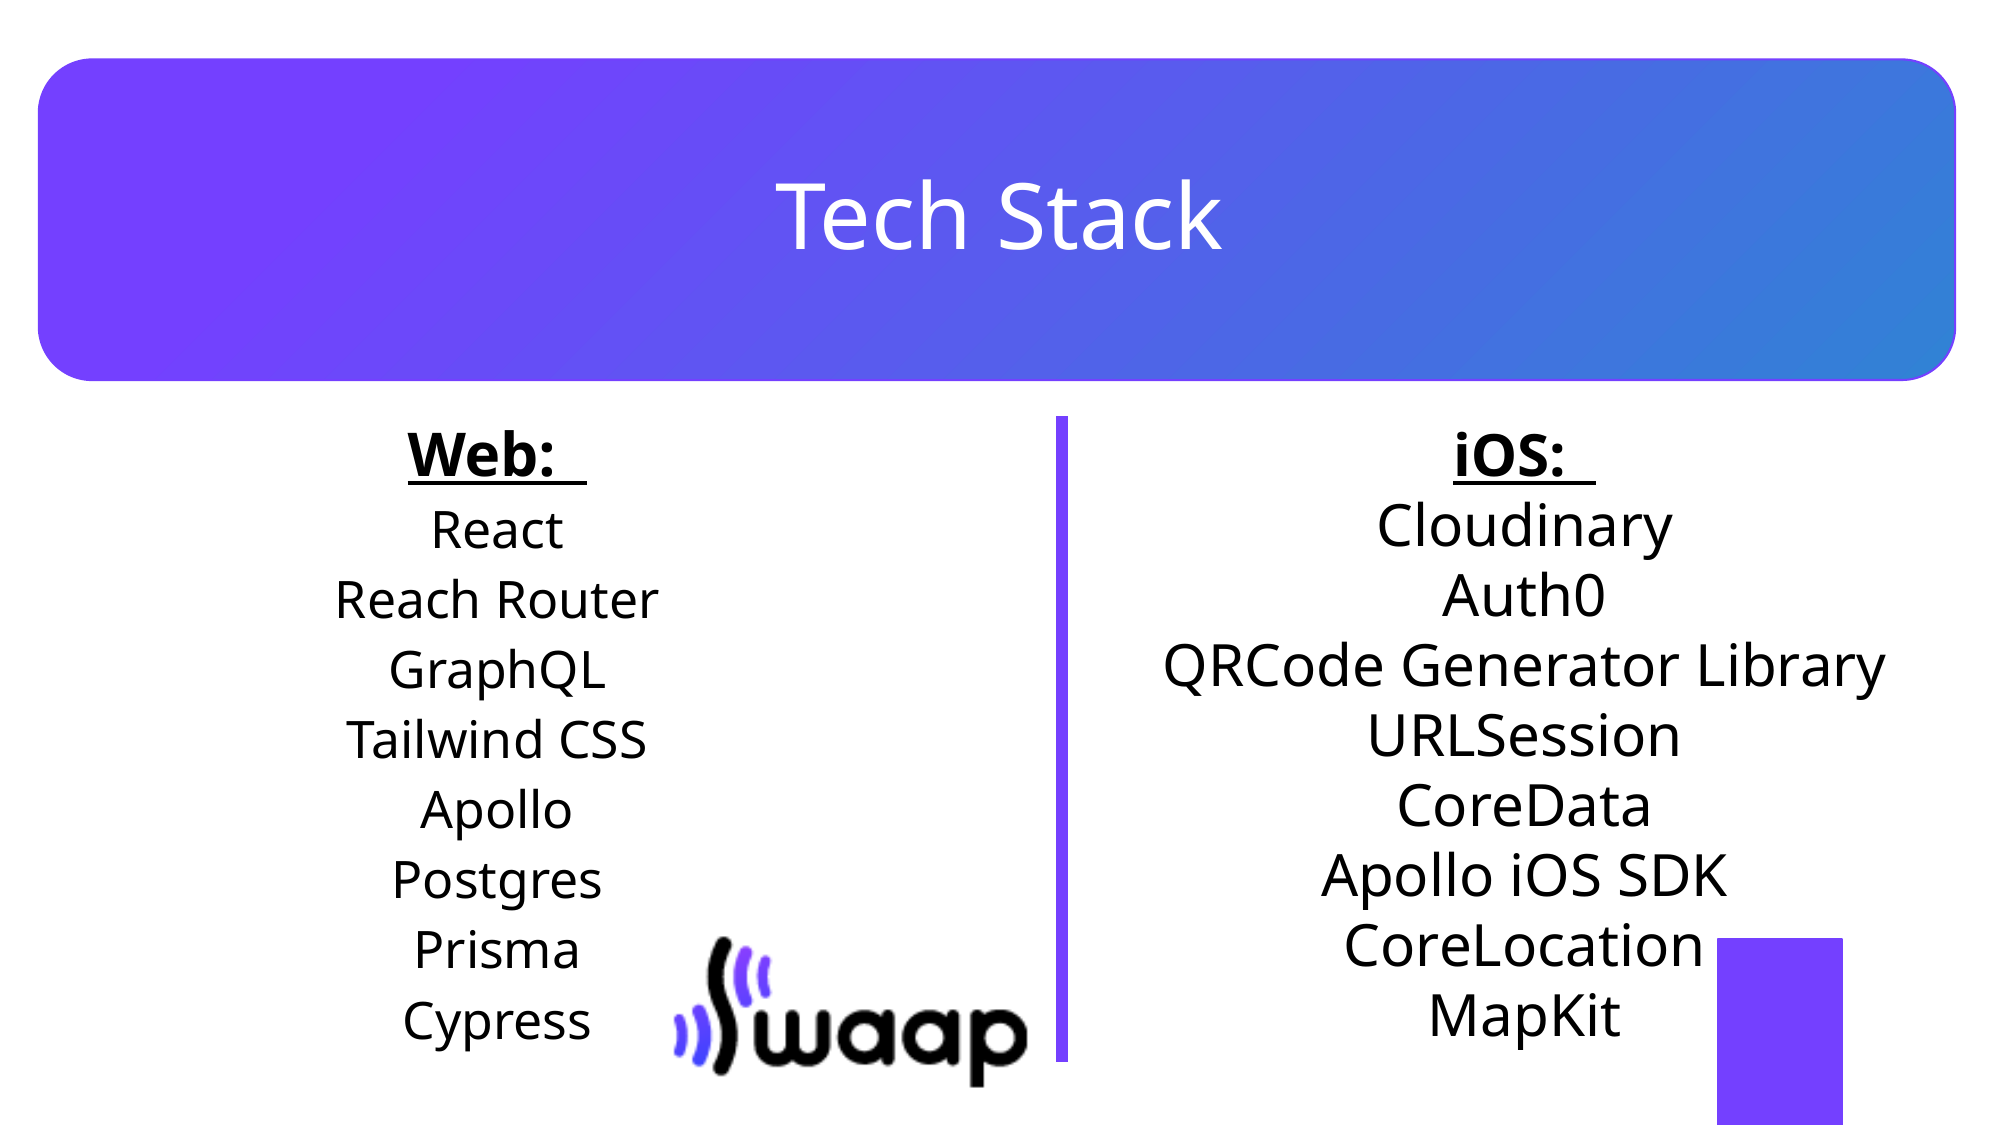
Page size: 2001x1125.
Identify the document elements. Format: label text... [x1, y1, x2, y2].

picture [668, 926, 1039, 1113]
text_box [37, 87, 44, 352]
text_box iOS: Cloudinary Auth0 QRCode Generator Library URLSession CoreData Apollo iOS SDK CoreLocation MapKit [1134, 410, 1915, 1056]
text_box [1717, 938, 1843, 1125]
title Tech Stack [44, 59, 1956, 381]
list Web: React Reach Router GraphQL Tailwind CSS Apollo Postgres Prisma Cypress [155, 416, 840, 1062]
